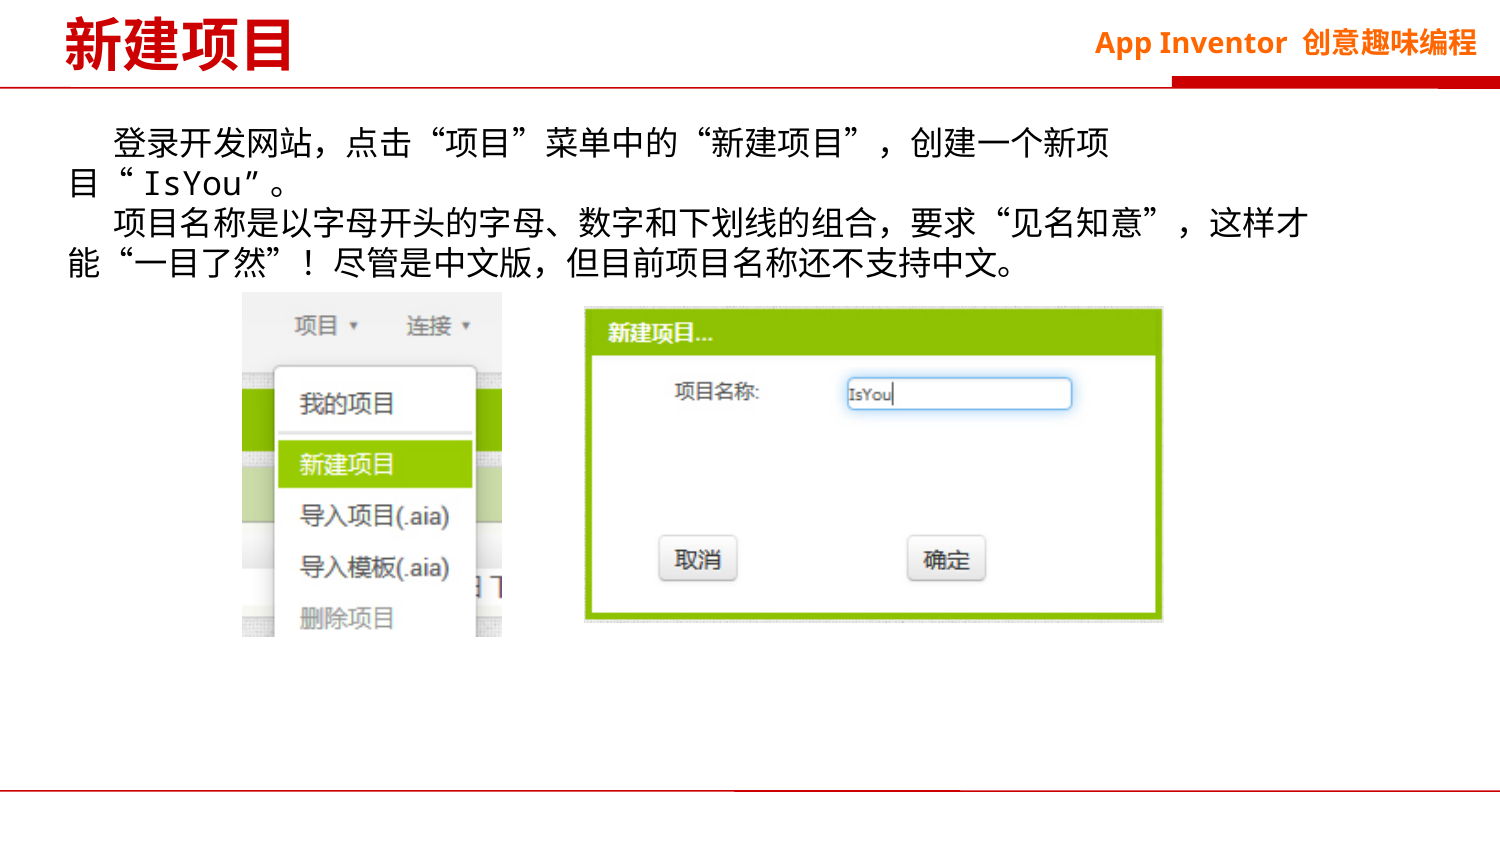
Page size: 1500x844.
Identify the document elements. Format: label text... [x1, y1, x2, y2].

title 新建项目 [49, 7, 1400, 80]
text_box 登录开发网站，点击“项目”菜单中的“新建项目”，创建一个新项目“IsYou”。 项目名称是以字母开头的字母、数字和下划线的组合，要求“见名知意”，这样才能“一目了然”！尽管是中文版，但目前项目名称还不支持中文。 [53, 114, 1353, 290]
picture [241, 291, 503, 637]
picture [584, 306, 1164, 623]
